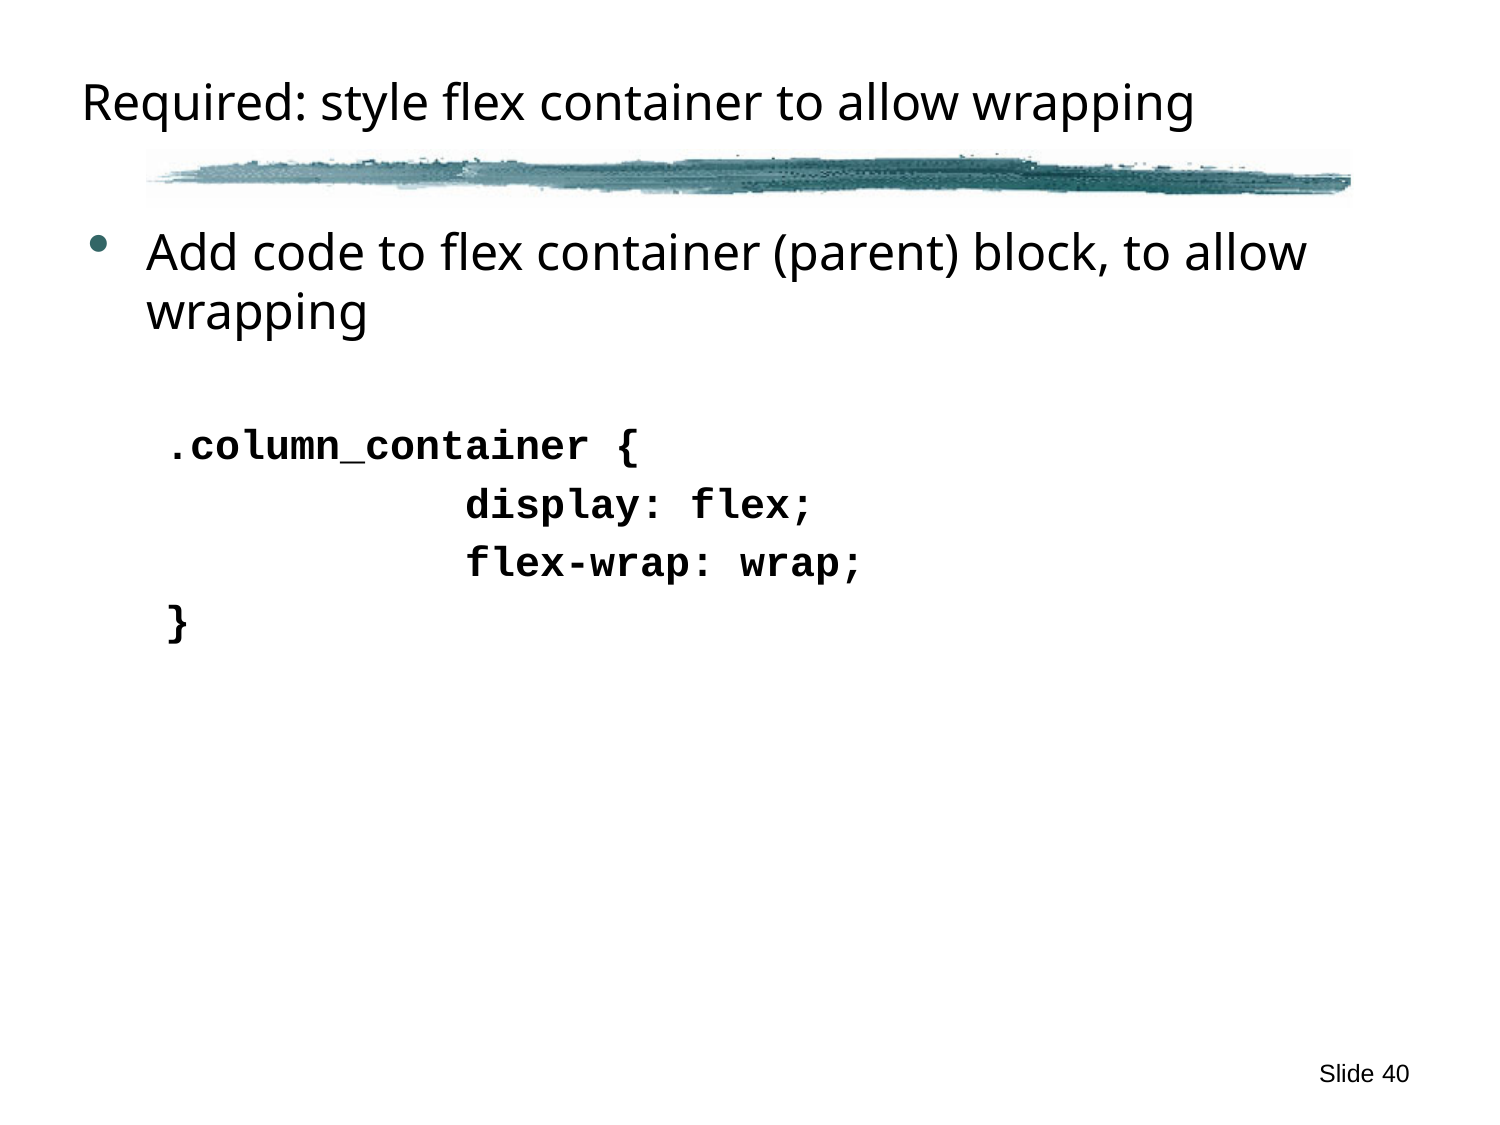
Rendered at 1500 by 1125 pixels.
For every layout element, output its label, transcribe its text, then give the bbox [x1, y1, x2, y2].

title Required: style flex container to allow wrapping [66, 37, 1439, 138]
picture [146, 149, 1354, 208]
slide_number Slide 40 [1074, 1042, 1425, 1103]
list Add code to flex container (parent) block, to allow wrapping .column_container { display: flex; flex-wrap: wrap; } [75, 212, 1417, 994]
